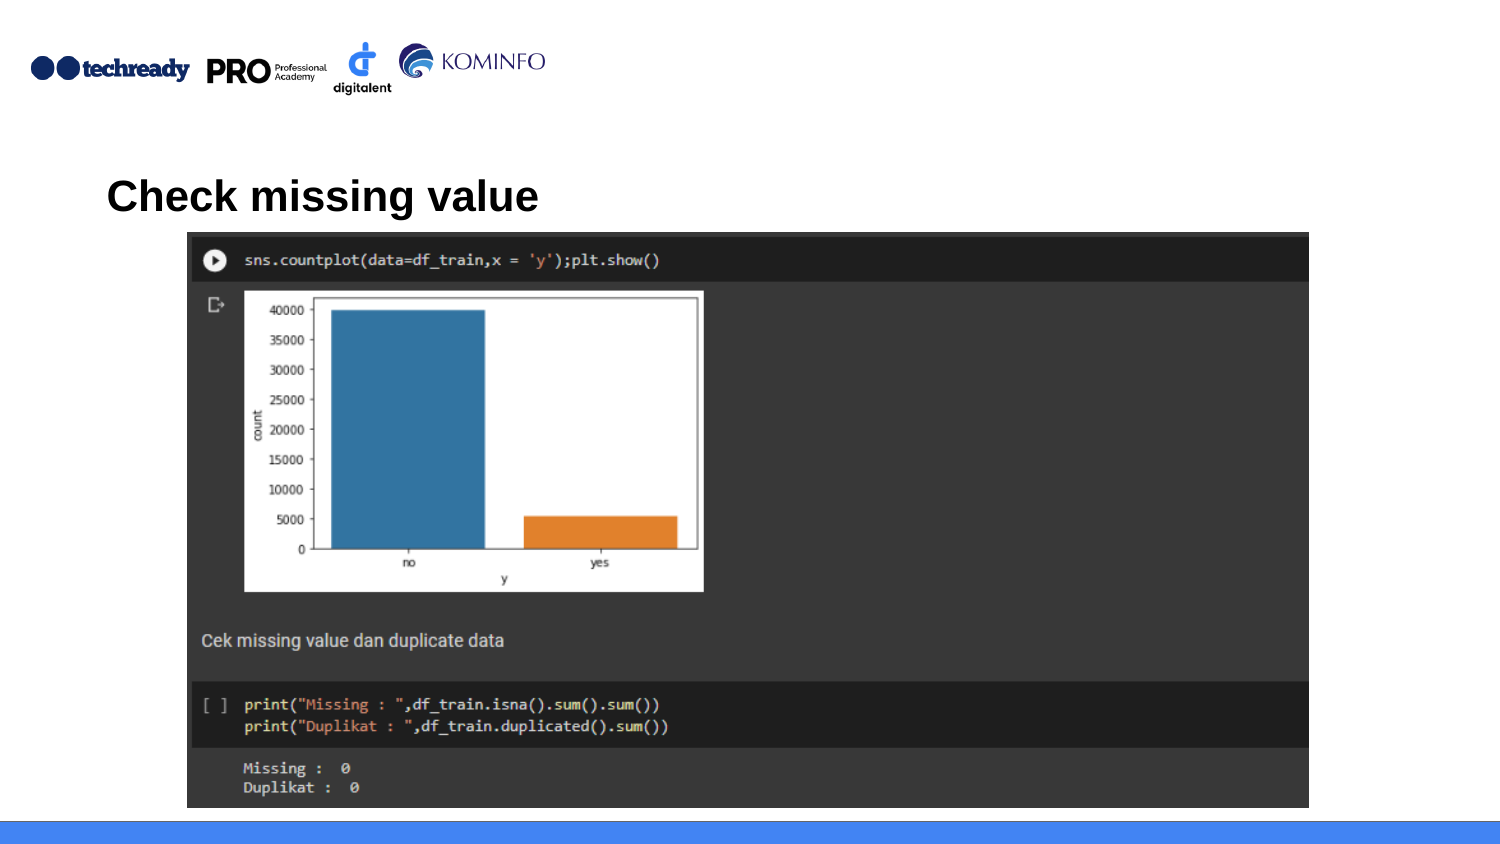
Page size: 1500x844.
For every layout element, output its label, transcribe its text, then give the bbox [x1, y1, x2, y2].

title Check missing value [91, 152, 1405, 233]
picture [187, 232, 1310, 809]
picture [24, 24, 557, 105]
